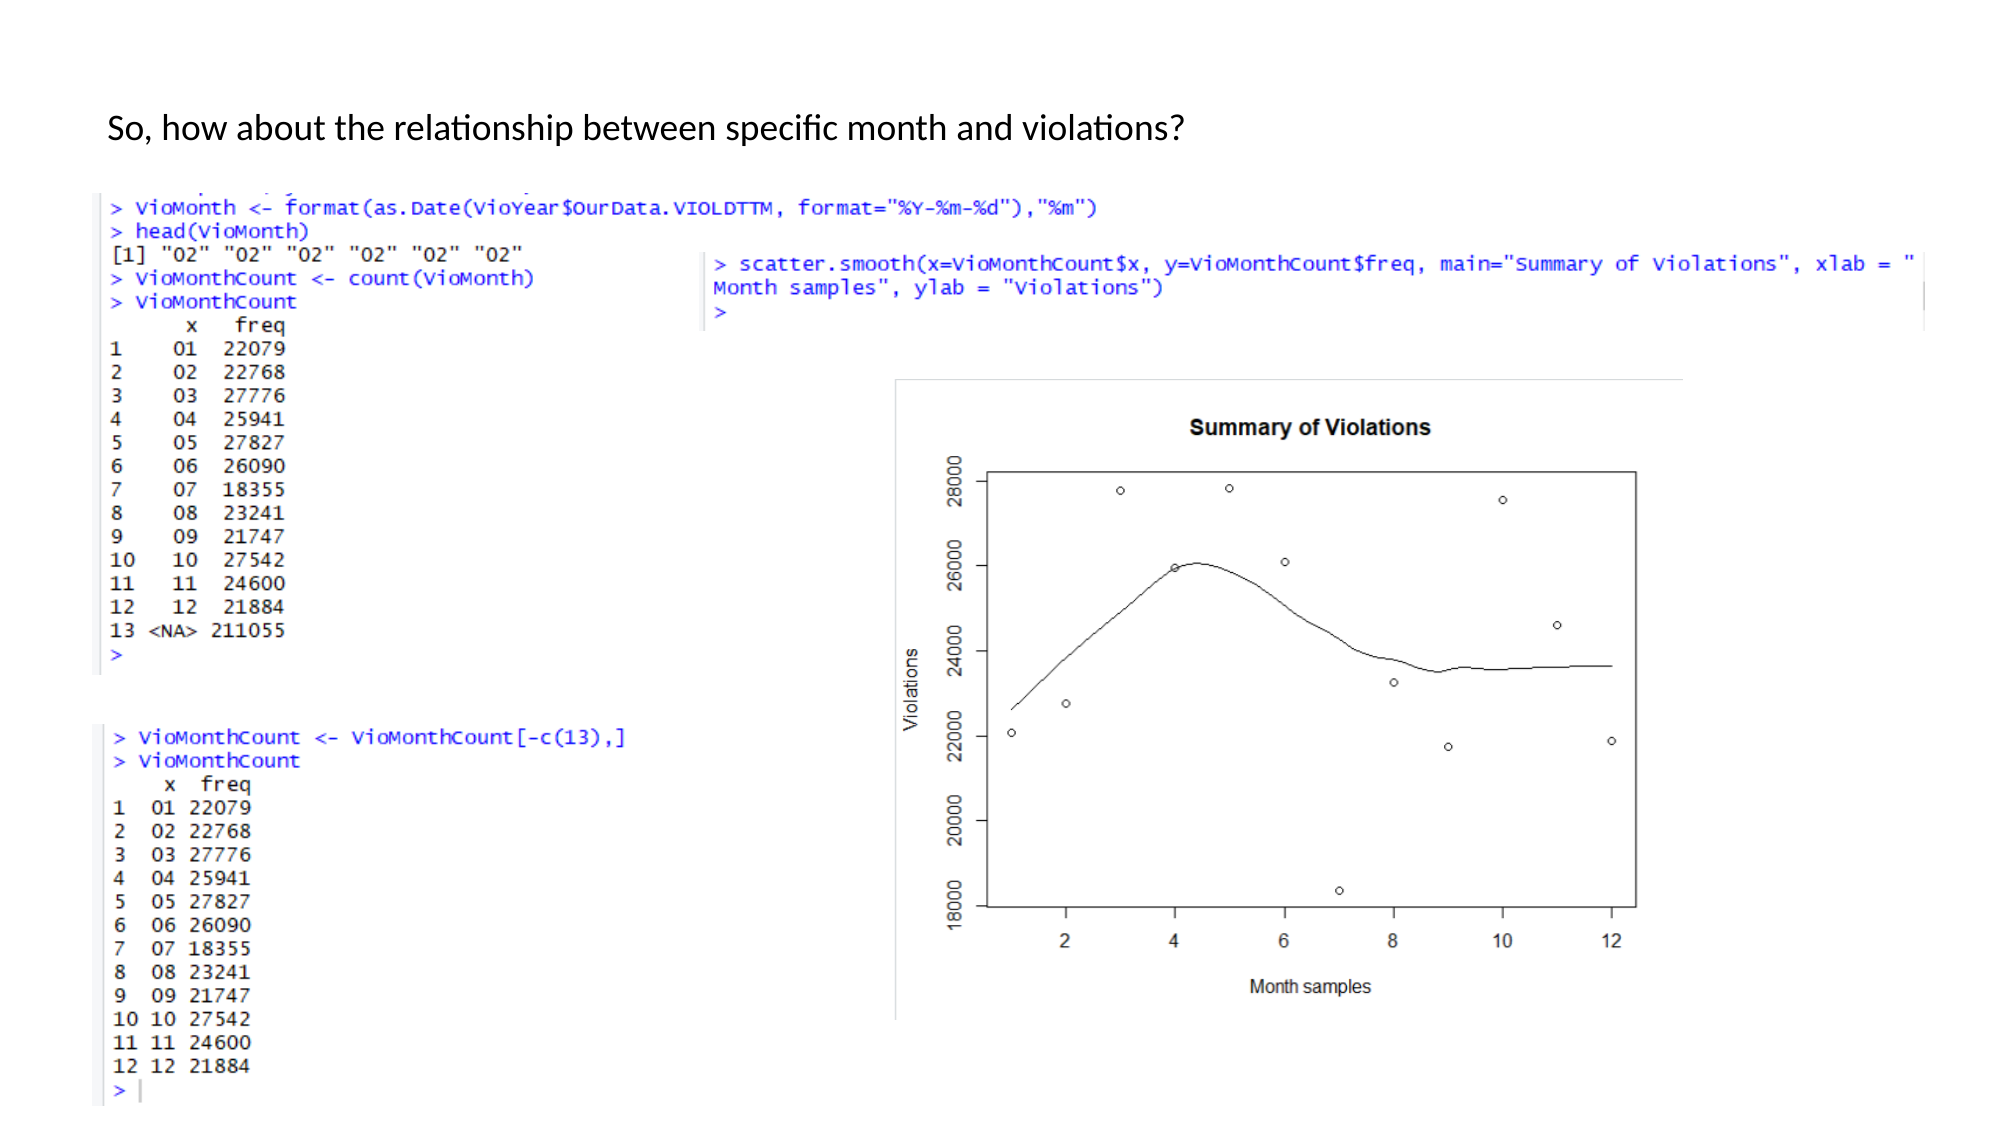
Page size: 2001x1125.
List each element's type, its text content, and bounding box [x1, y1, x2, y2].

picture [92, 193, 1925, 1020]
text_box So, how about the relationship between specific month and violations? [92, 95, 1296, 156]
picture [92, 724, 712, 1106]
